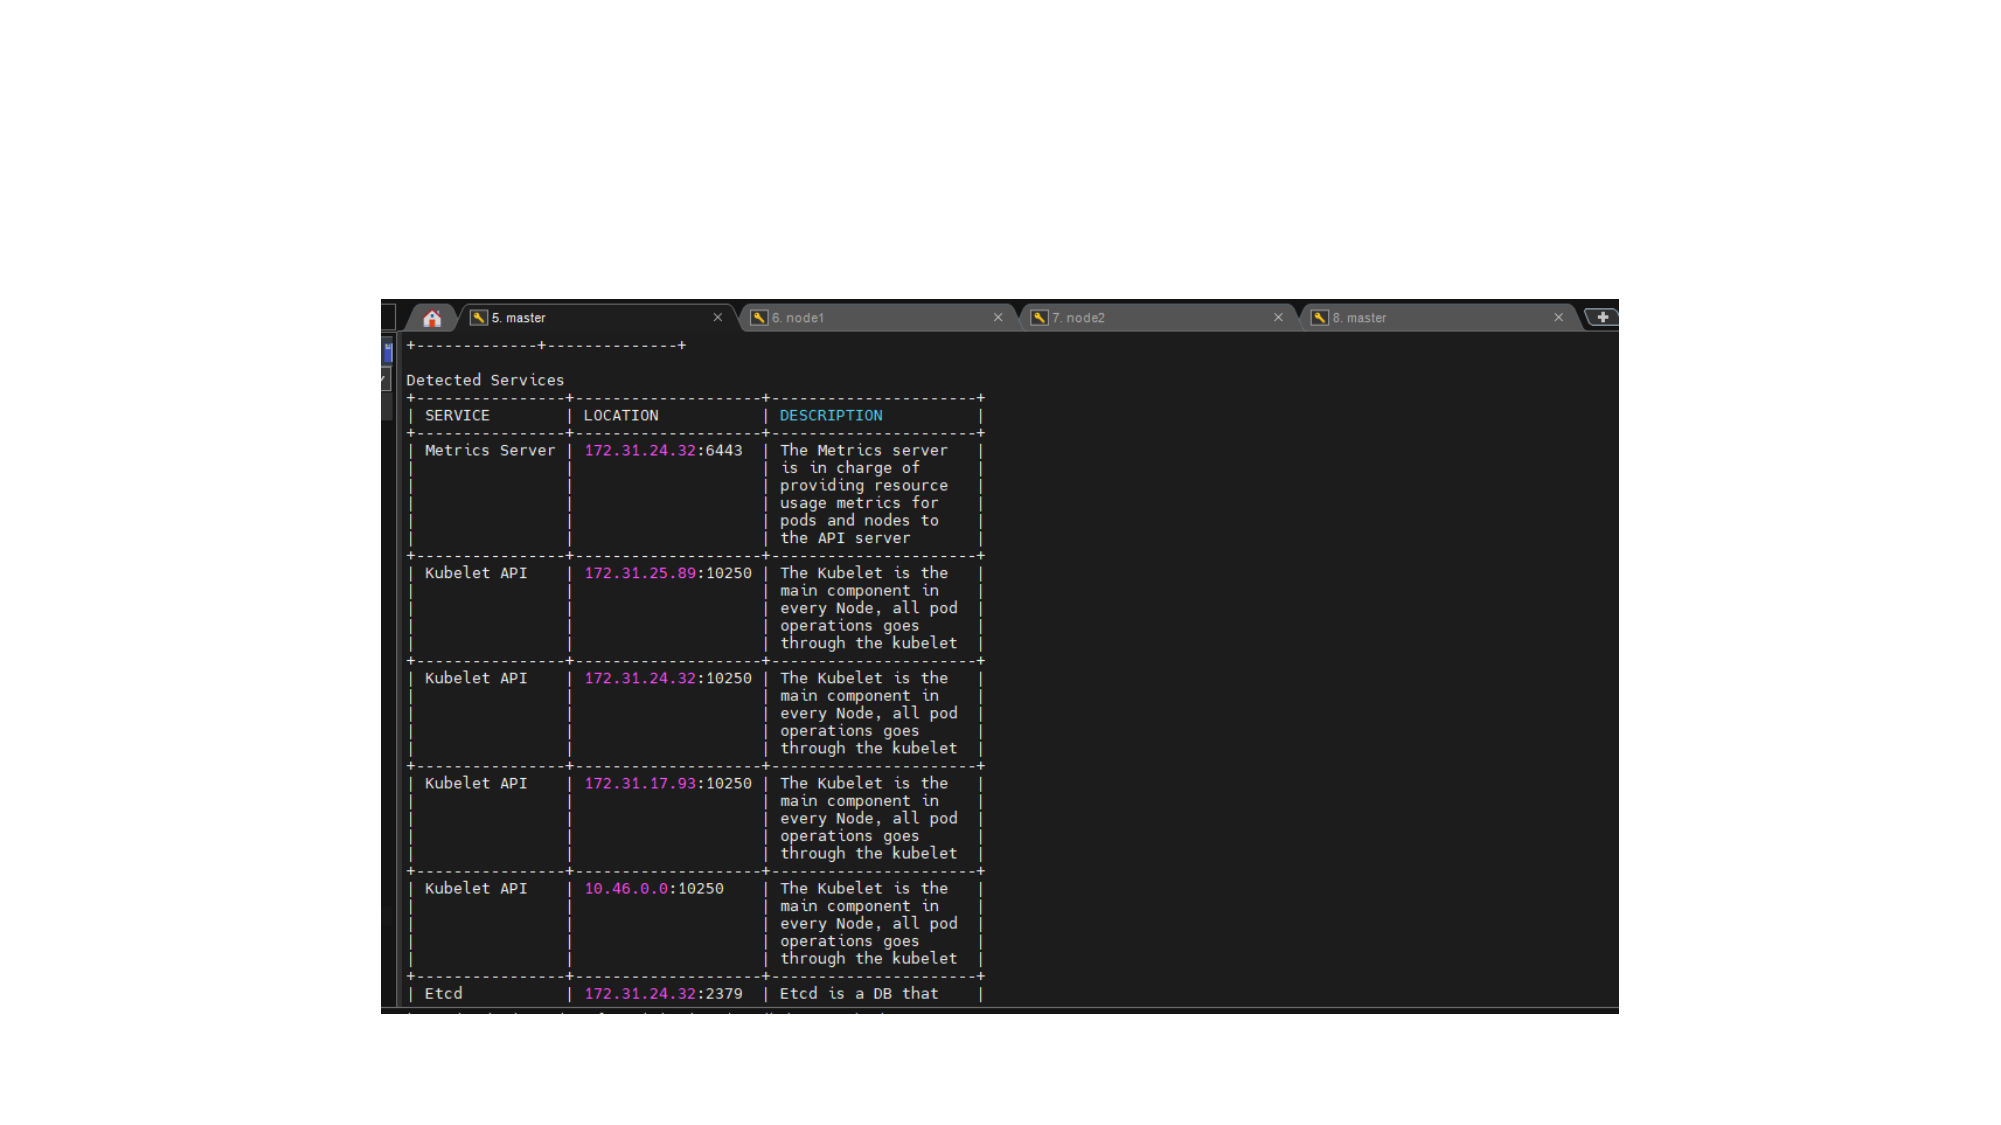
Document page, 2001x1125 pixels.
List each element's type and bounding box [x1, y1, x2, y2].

list [381, 299, 1619, 1014]
